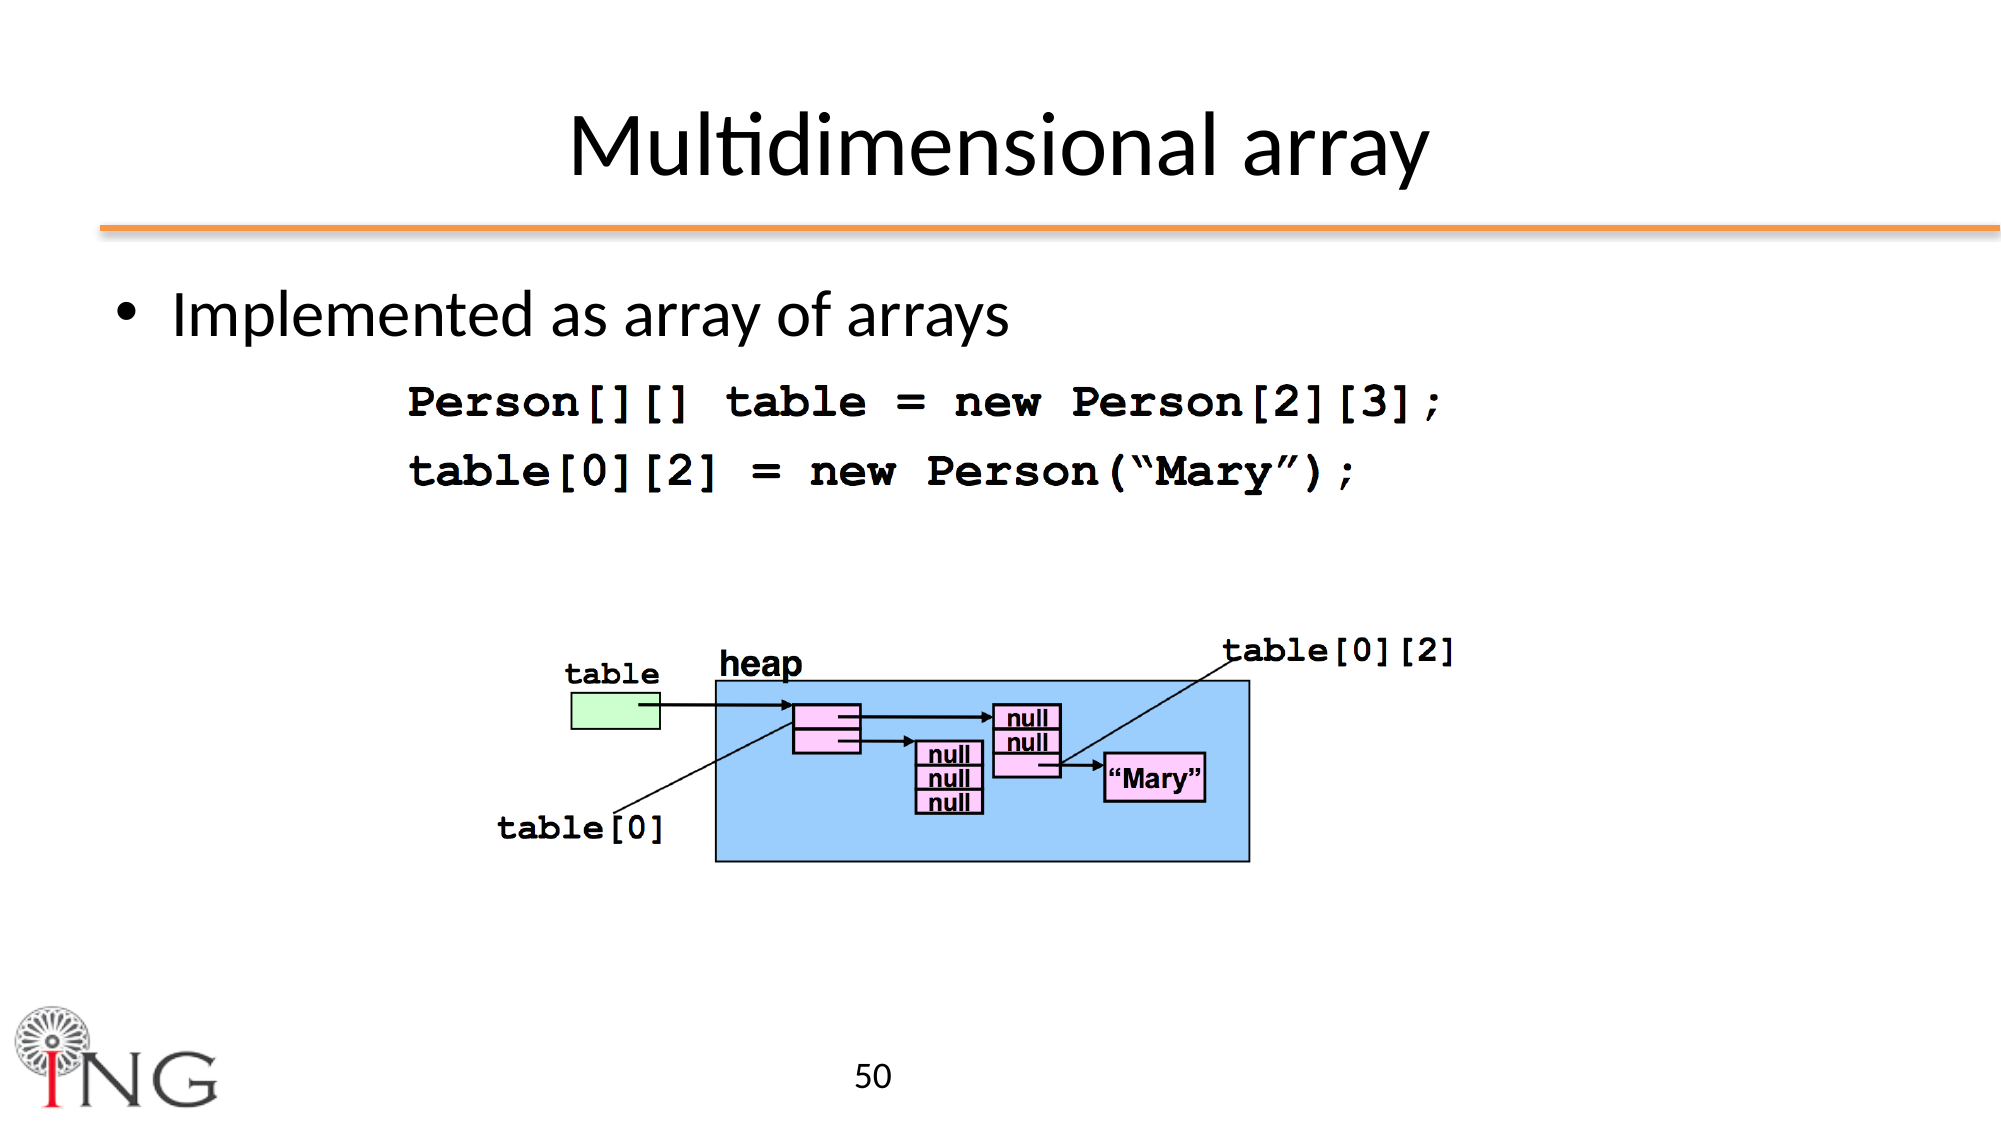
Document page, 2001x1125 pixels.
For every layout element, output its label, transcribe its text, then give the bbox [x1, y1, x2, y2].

picture [0, 987, 244, 1125]
slide_number 50 [839, 1043, 1900, 1104]
title Multidimensional array [99, 45, 1900, 233]
list Implemented as array of arrays [99, 262, 1900, 1005]
picture [385, 361, 1479, 900]
